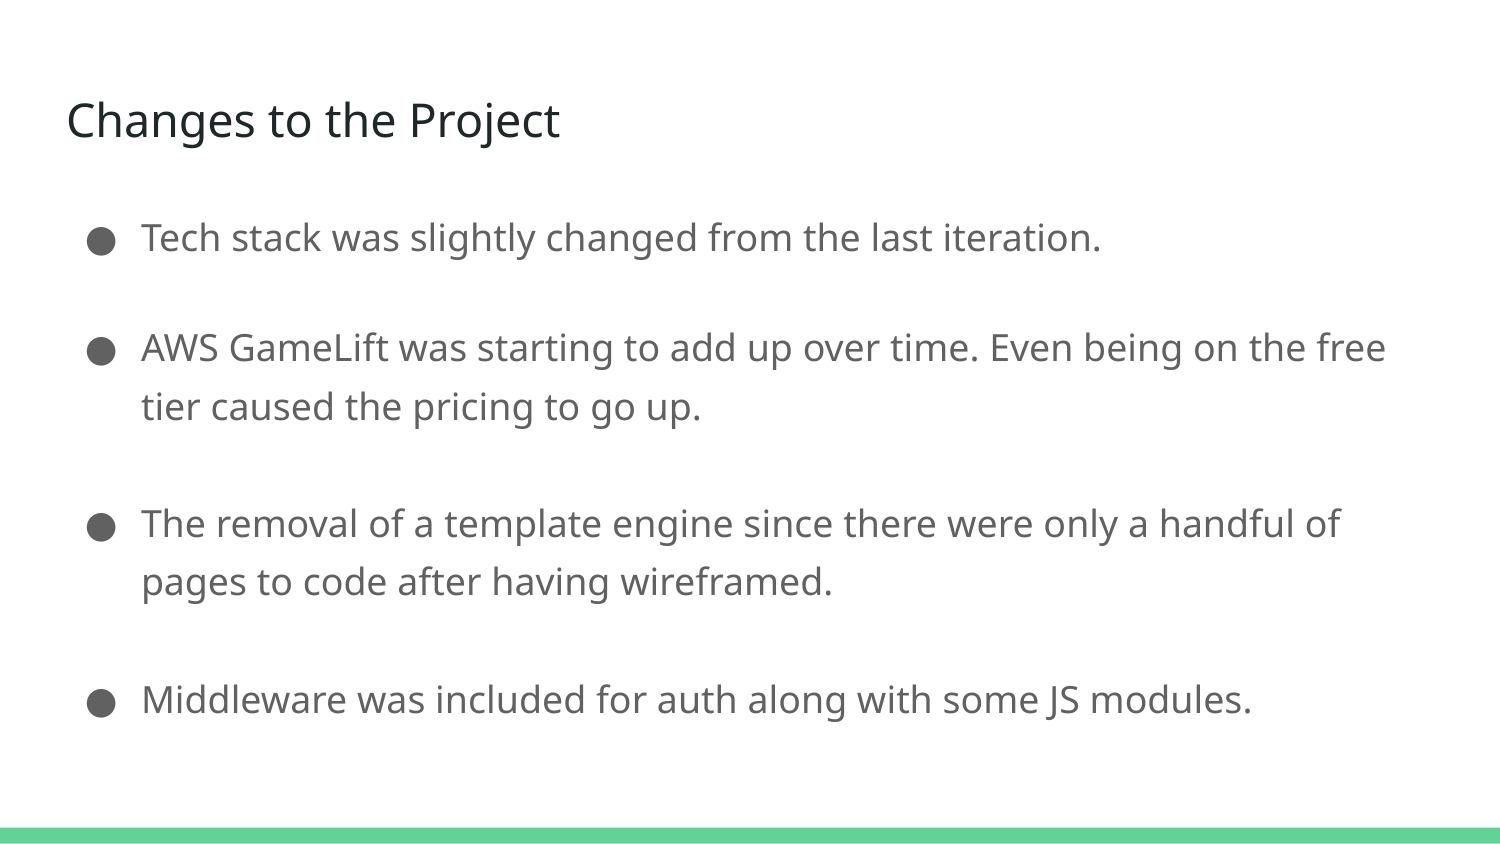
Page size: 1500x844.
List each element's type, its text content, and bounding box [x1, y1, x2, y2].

list Tech stack was slightly changed from the last iteration. AWS GameLift was starting to add up over time. Even being on the free tier caused the pricing to go up. The removal of a template engine since there were only a handful of pages to code after having wireframed. Middleware was included for auth along with some JS modules. [51, 189, 1449, 750]
title Changes to the Project [51, 72, 1449, 167]
